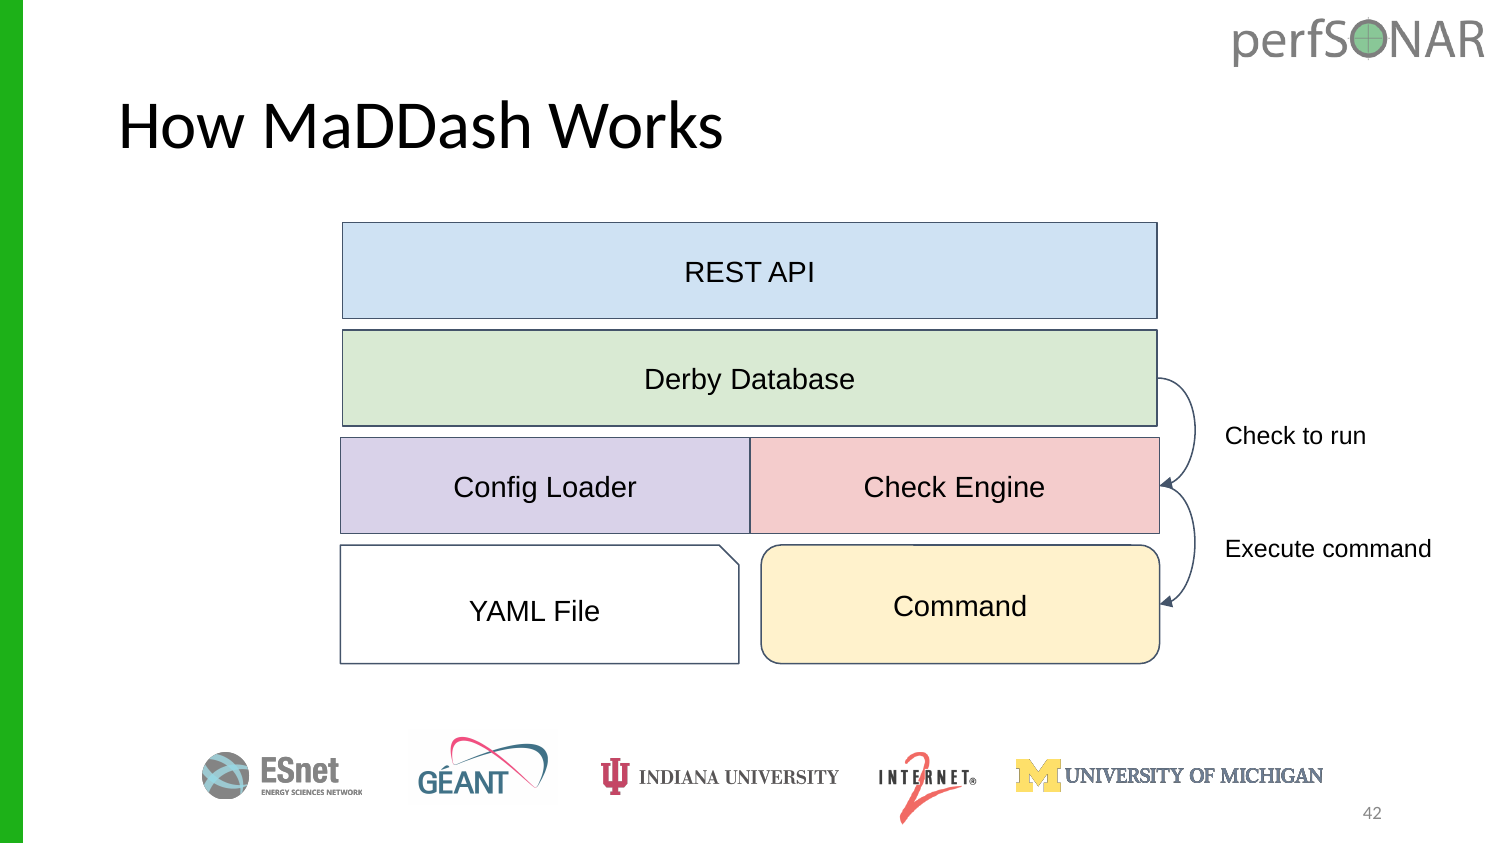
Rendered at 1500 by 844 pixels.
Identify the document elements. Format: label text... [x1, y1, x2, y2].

text_box Config Loader [340, 437, 749, 534]
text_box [408, 729, 558, 805]
text_box Derby Database [342, 329, 1158, 427]
text_box Command [761, 544, 1160, 664]
title How MaDDash Works [103, 44, 1397, 208]
text_box Check to run [1209, 404, 1483, 460]
text_box Check Engine [749, 437, 1155, 534]
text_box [202, 752, 362, 799]
text_box REST API [342, 222, 1158, 319]
picture [1016, 759, 1323, 792]
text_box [876, 750, 979, 826]
slide_number 42 [1059, 789, 1397, 835]
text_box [601, 758, 839, 795]
text_box YAML File [340, 545, 739, 664]
text_box Execute command [1209, 517, 1483, 573]
